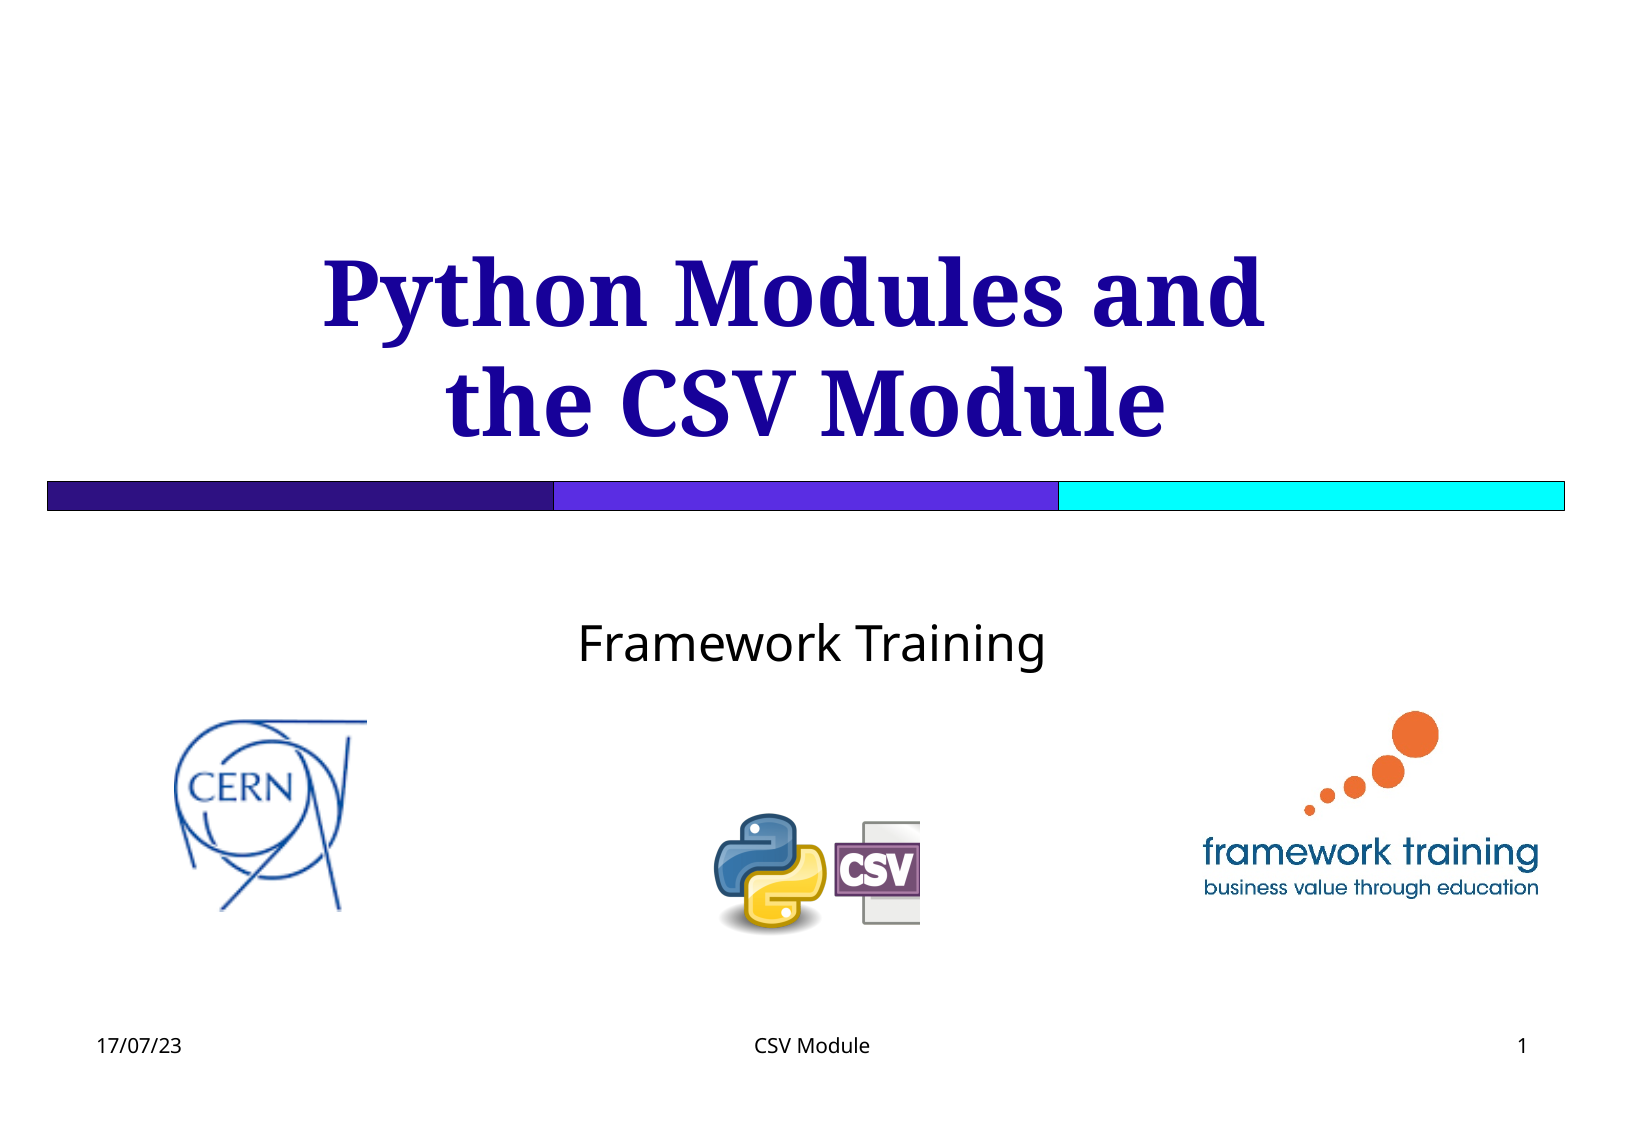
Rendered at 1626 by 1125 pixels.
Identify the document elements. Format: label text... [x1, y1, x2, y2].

picture [693, 809, 921, 938]
slide_number 1 [1164, 1025, 1544, 1100]
subtitle Framework Training [287, 588, 1338, 899]
picture [174, 719, 367, 912]
title Python Modules and the CSV Module [115, 113, 1498, 463]
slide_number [81, 1025, 461, 1100]
picture [1201, 710, 1539, 900]
footer CSV Module [555, 1025, 1070, 1100]
